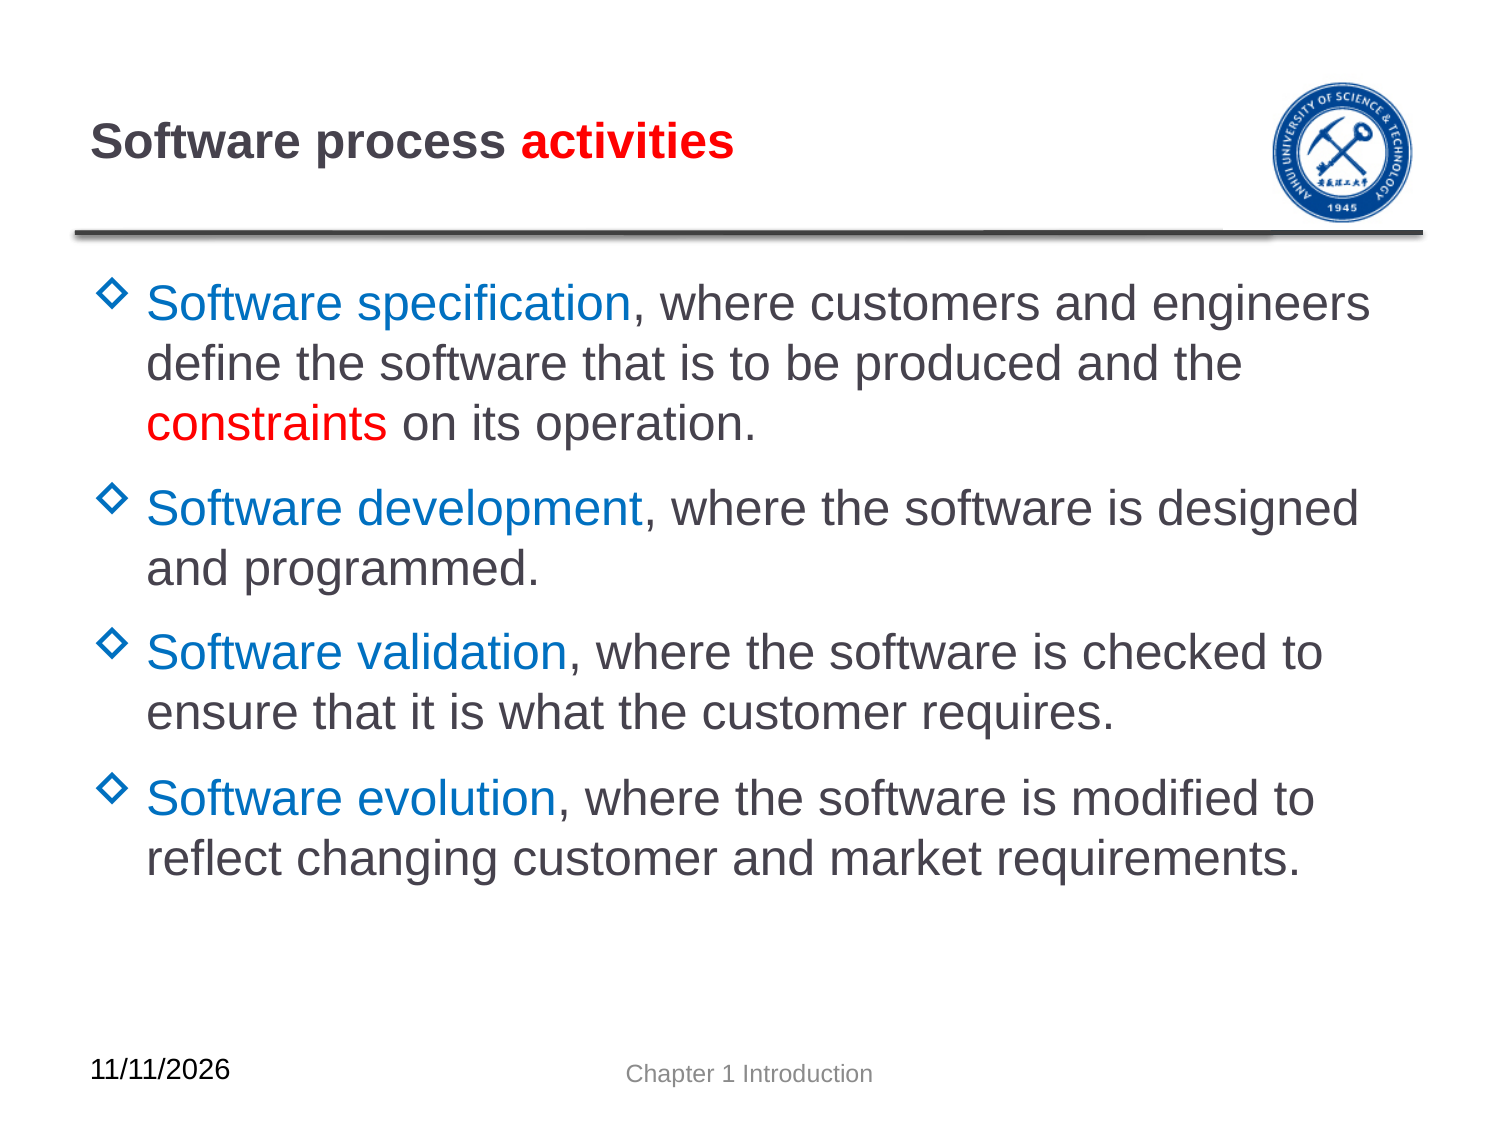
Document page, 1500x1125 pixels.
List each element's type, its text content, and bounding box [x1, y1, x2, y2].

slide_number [75, 1042, 513, 1103]
footer Chapter 1 Introduction [513, 1042, 988, 1103]
list Software specification, where customers and engineers define the software that is to be produced and the constraints on its operation. Software development, where the software is designed and programmed. Software validation, where the software is checked to ensure that it is what the customer requires. Software evolution, where the software is modified to reflect changing customer and market requirements. [75, 262, 1425, 1005]
picture [1223, 34, 1430, 230]
title Software process activities [74, 44, 1272, 233]
